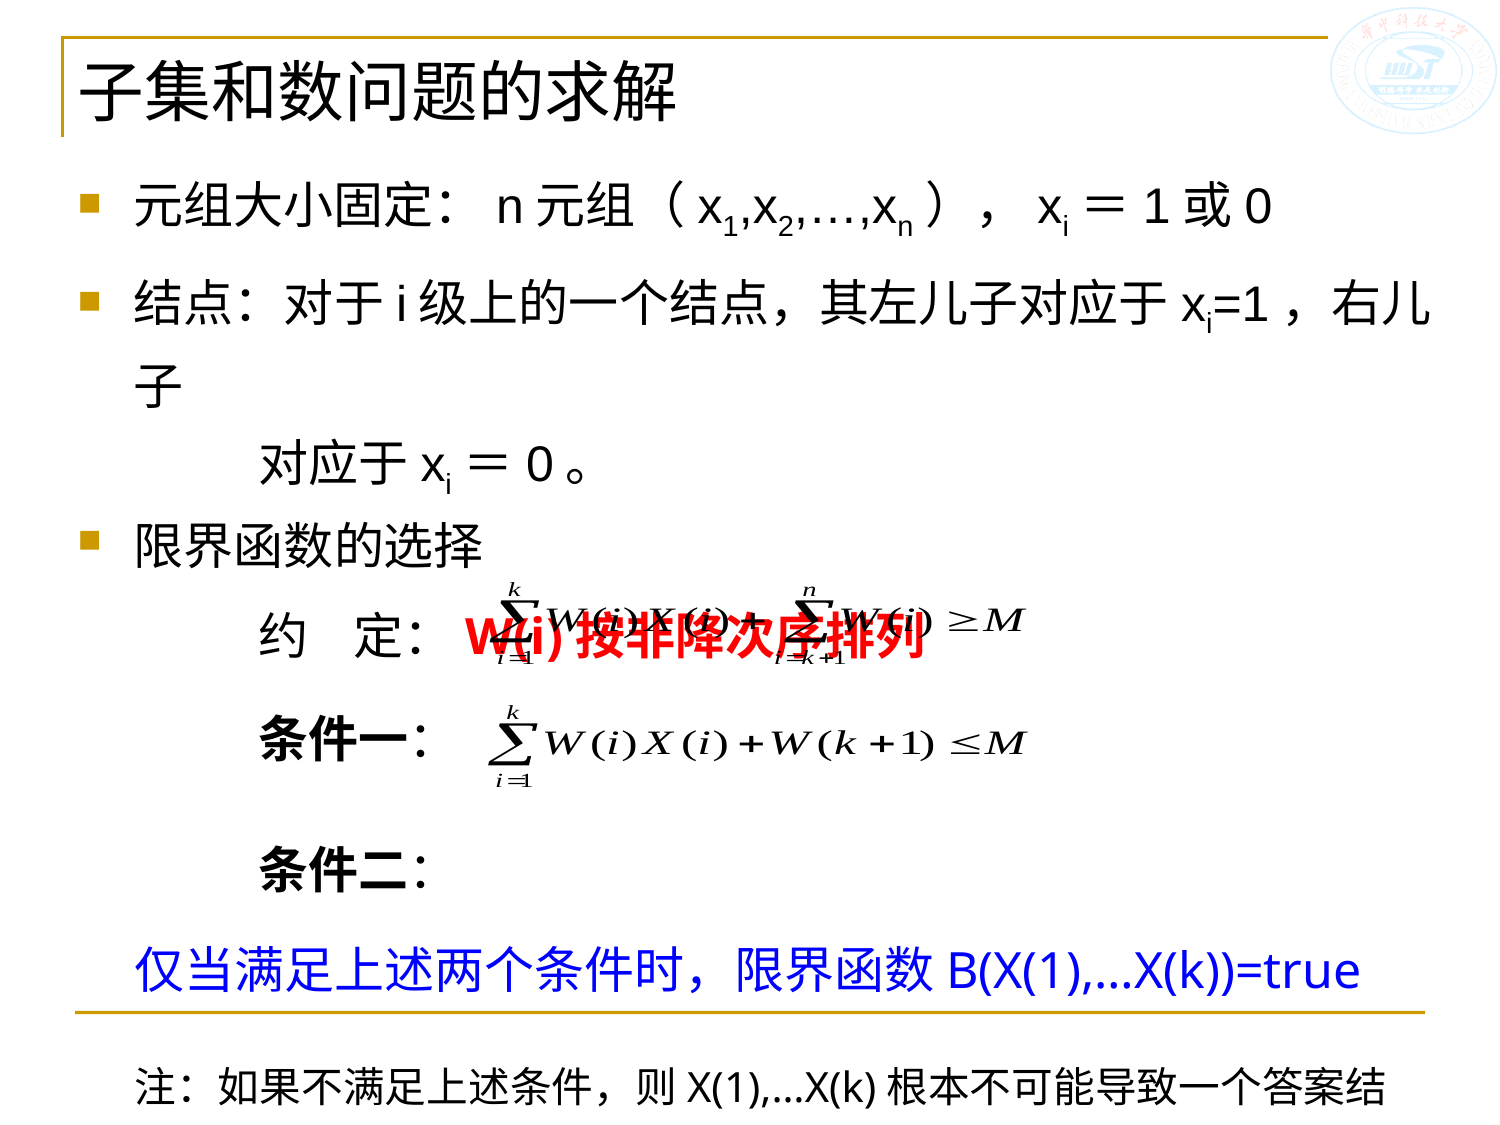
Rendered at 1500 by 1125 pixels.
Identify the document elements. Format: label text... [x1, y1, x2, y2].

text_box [480, 696, 1044, 795]
list 元组大小固定：n元组（x1,x2,…,xn），xi＝1或0 结点：对于i级上的一个结点，其左儿子对应于xi=1，右儿子 对应于xi＝0。 限界函数的选择 约 定：W(i)按非降次序排列 条件一： 条件二： 仅当满足上述两个条件时，限界函数B(X(1),…X(k))=true 注：如果不满足上述条件，则X(1),…X(k)根本不可能导致一个答案结点。 [62, 148, 1465, 917]
title 子集和数问题的求解 [62, 42, 1413, 148]
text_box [481, 573, 1042, 672]
